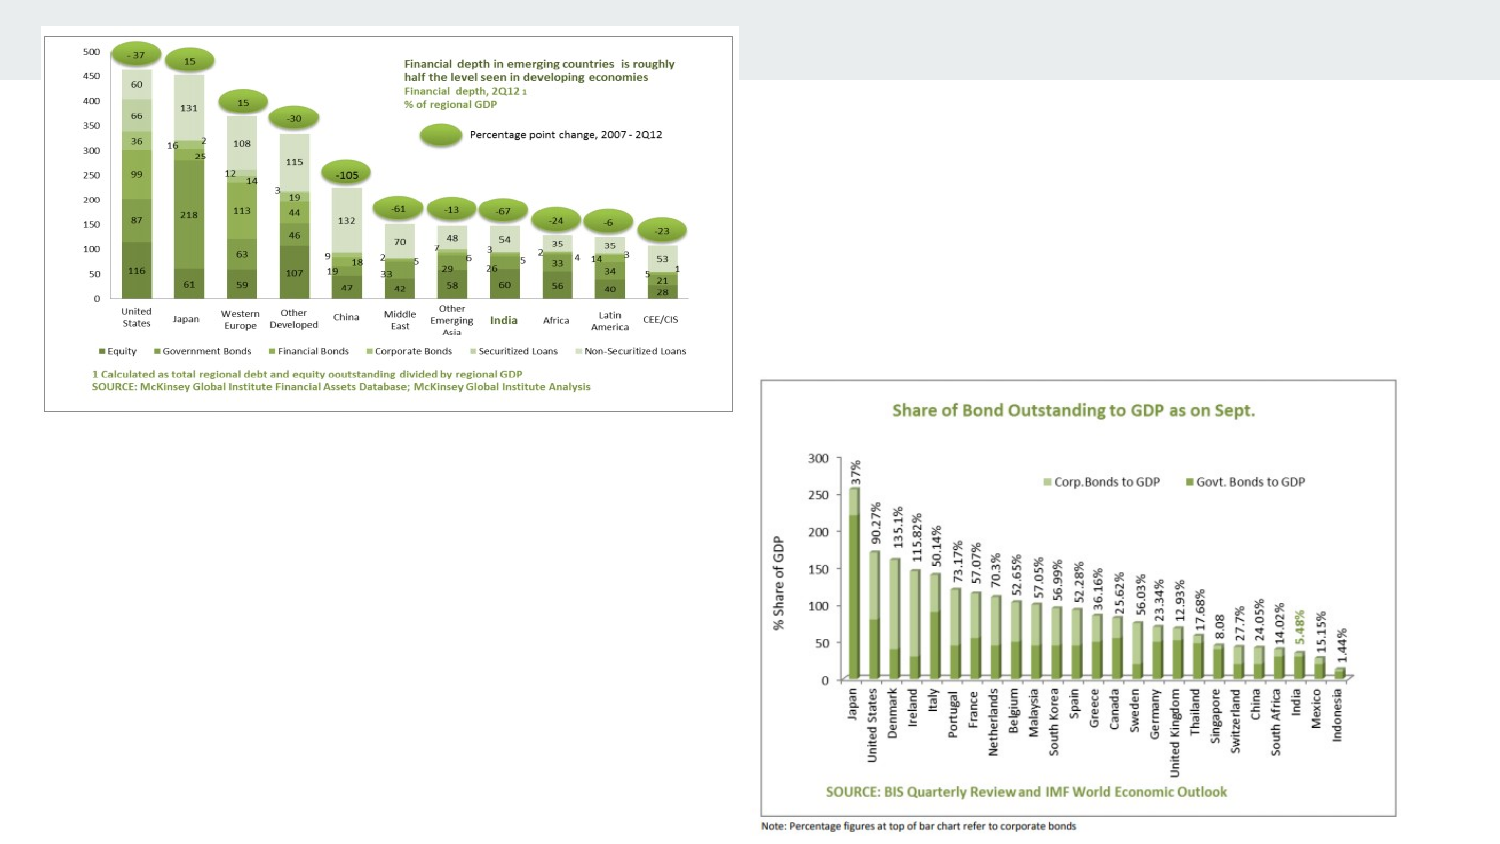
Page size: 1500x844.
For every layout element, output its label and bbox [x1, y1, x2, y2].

picture [41, 26, 739, 423]
picture [749, 368, 1405, 836]
